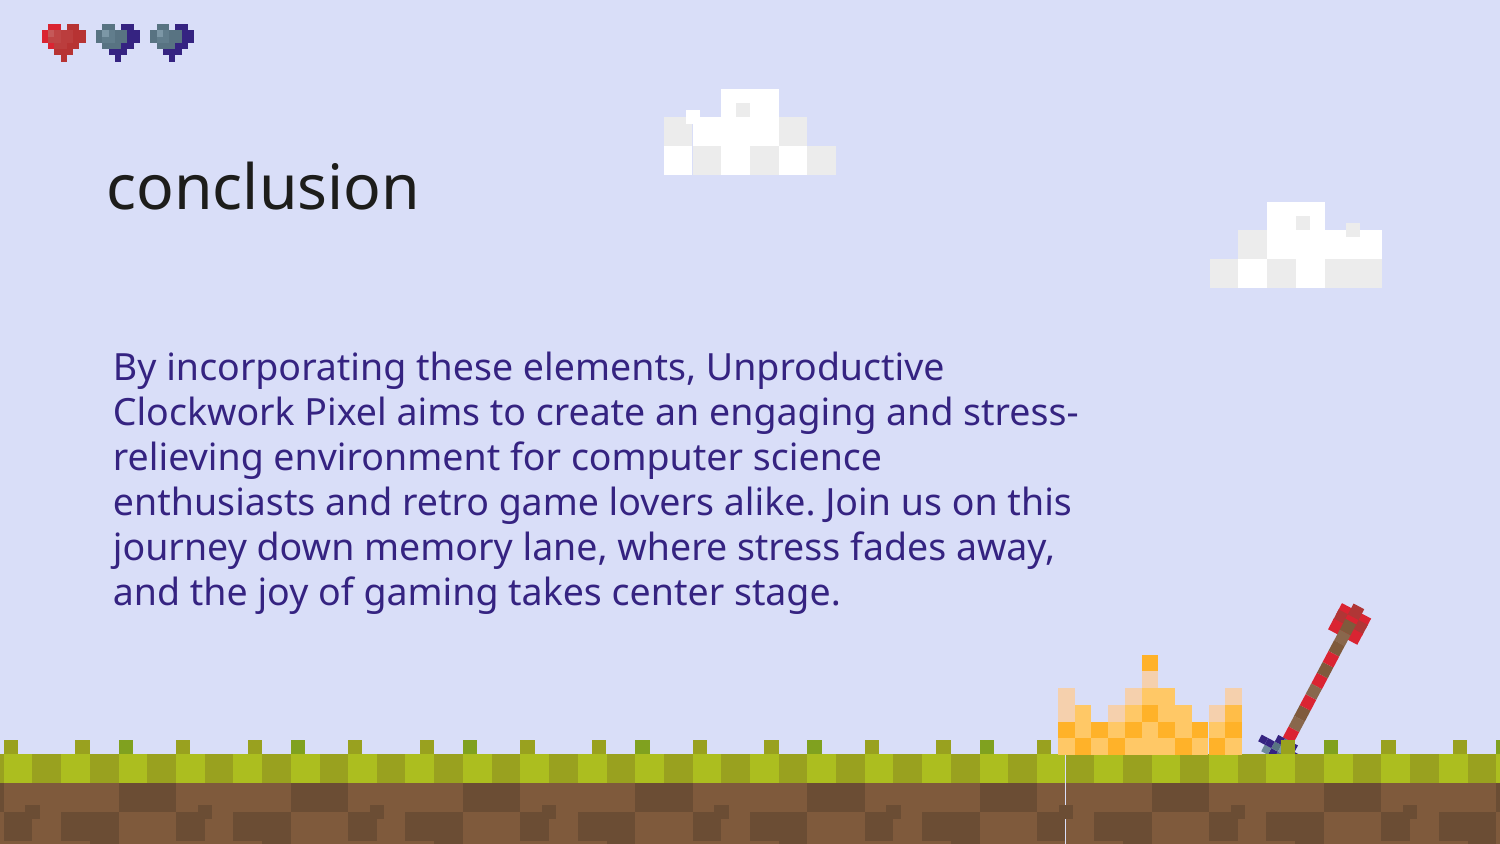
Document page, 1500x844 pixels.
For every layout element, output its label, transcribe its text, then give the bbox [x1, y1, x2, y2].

title conclusion [106, 123, 910, 246]
subtitle By incorporating these elements, Unproductive Clockwork Pixel aims to create an engaging and stress-relieving environment for computer science enthusiasts and retro game lovers alike. Join us on this journey down memory lane, where stress fades away, and the joy of gaming takes center stage. [37, 439, 1092, 517]
